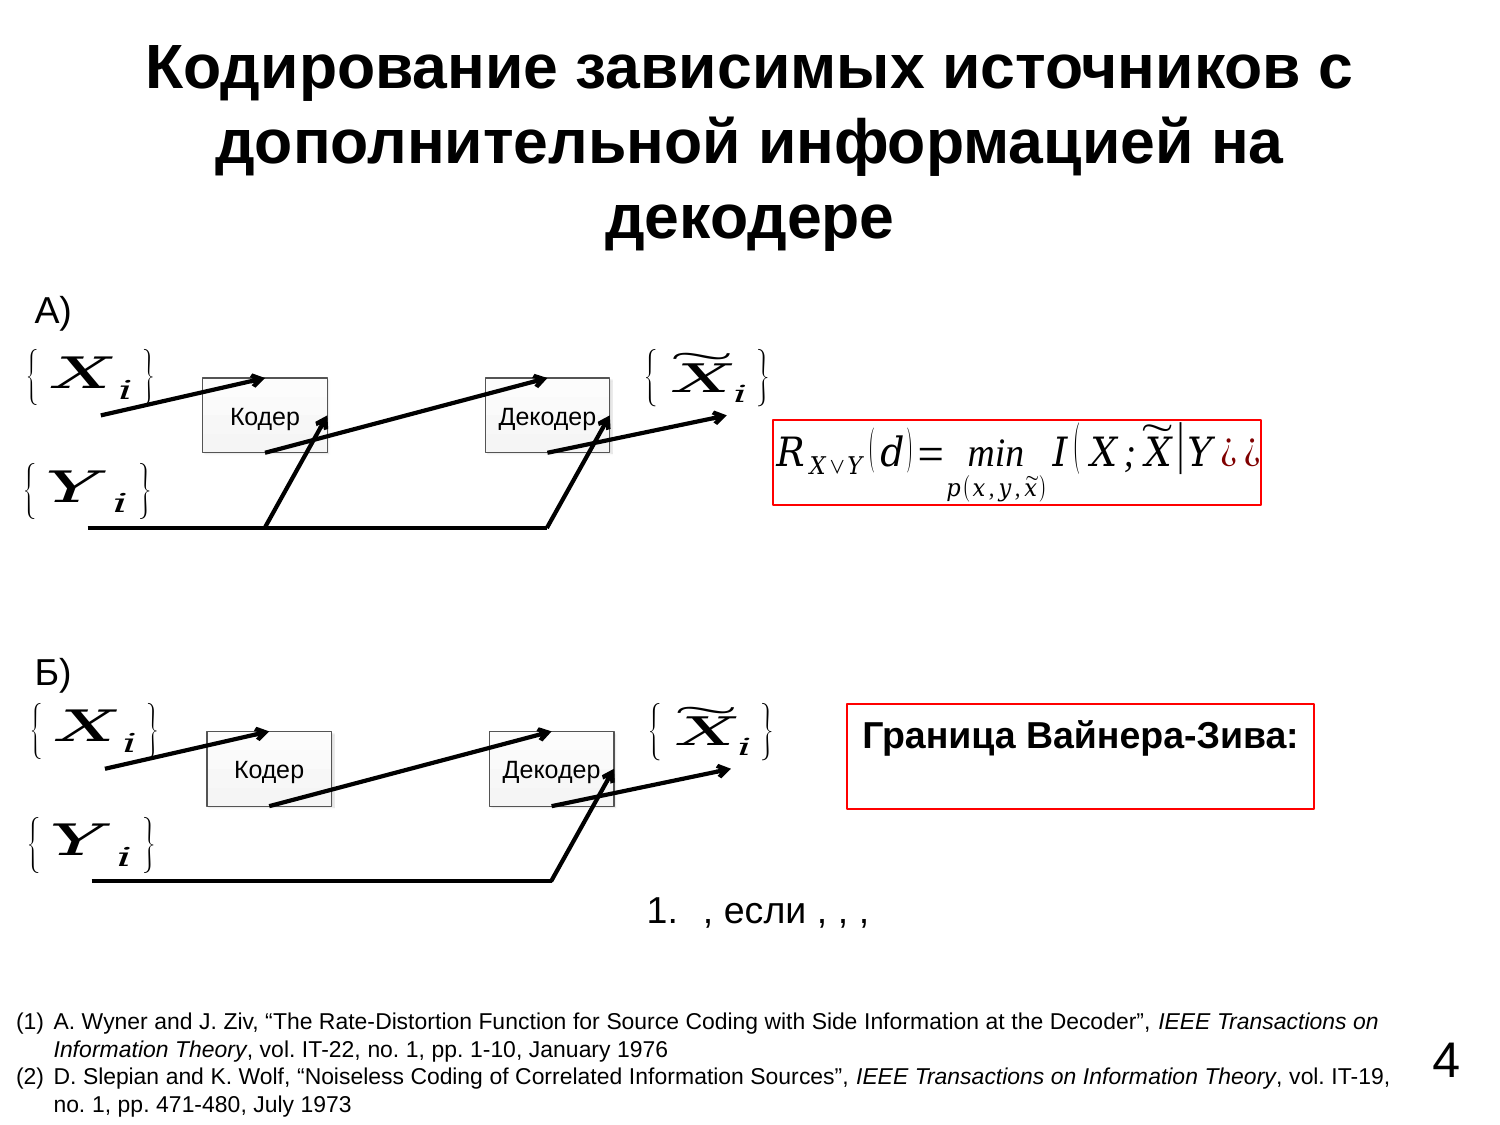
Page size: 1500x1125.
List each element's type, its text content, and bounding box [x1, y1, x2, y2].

text_box Кодер [202, 378, 328, 453]
slide_number 4 [1424, 1019, 1476, 1098]
text_box Декодер [485, 378, 610, 453]
text_box A) [19, 278, 87, 339]
text_box Кодер [206, 731, 332, 807]
title Кодирование зависимых источников с дополнительной информацией на декодере [75, 45, 1425, 233]
text_box A. Wyner and J. Ziv, “The Rate-Distortion Function for Source Coding with Side Information at the Decoder”, IEEE Transactions on Information Theory, vol. IT-22, no. 1, pp. 1-10, January 1976 D. Slepian and K. Wolf, “Noiseless Coding of Correlated Information Sources”, IEEE Transactions on Information Theory, vol. IT-19, no. 1, pp. 471-480, July 1973 [1, 999, 1424, 1125]
text_box Декодер [489, 731, 614, 807]
text_box Б) [19, 640, 87, 701]
